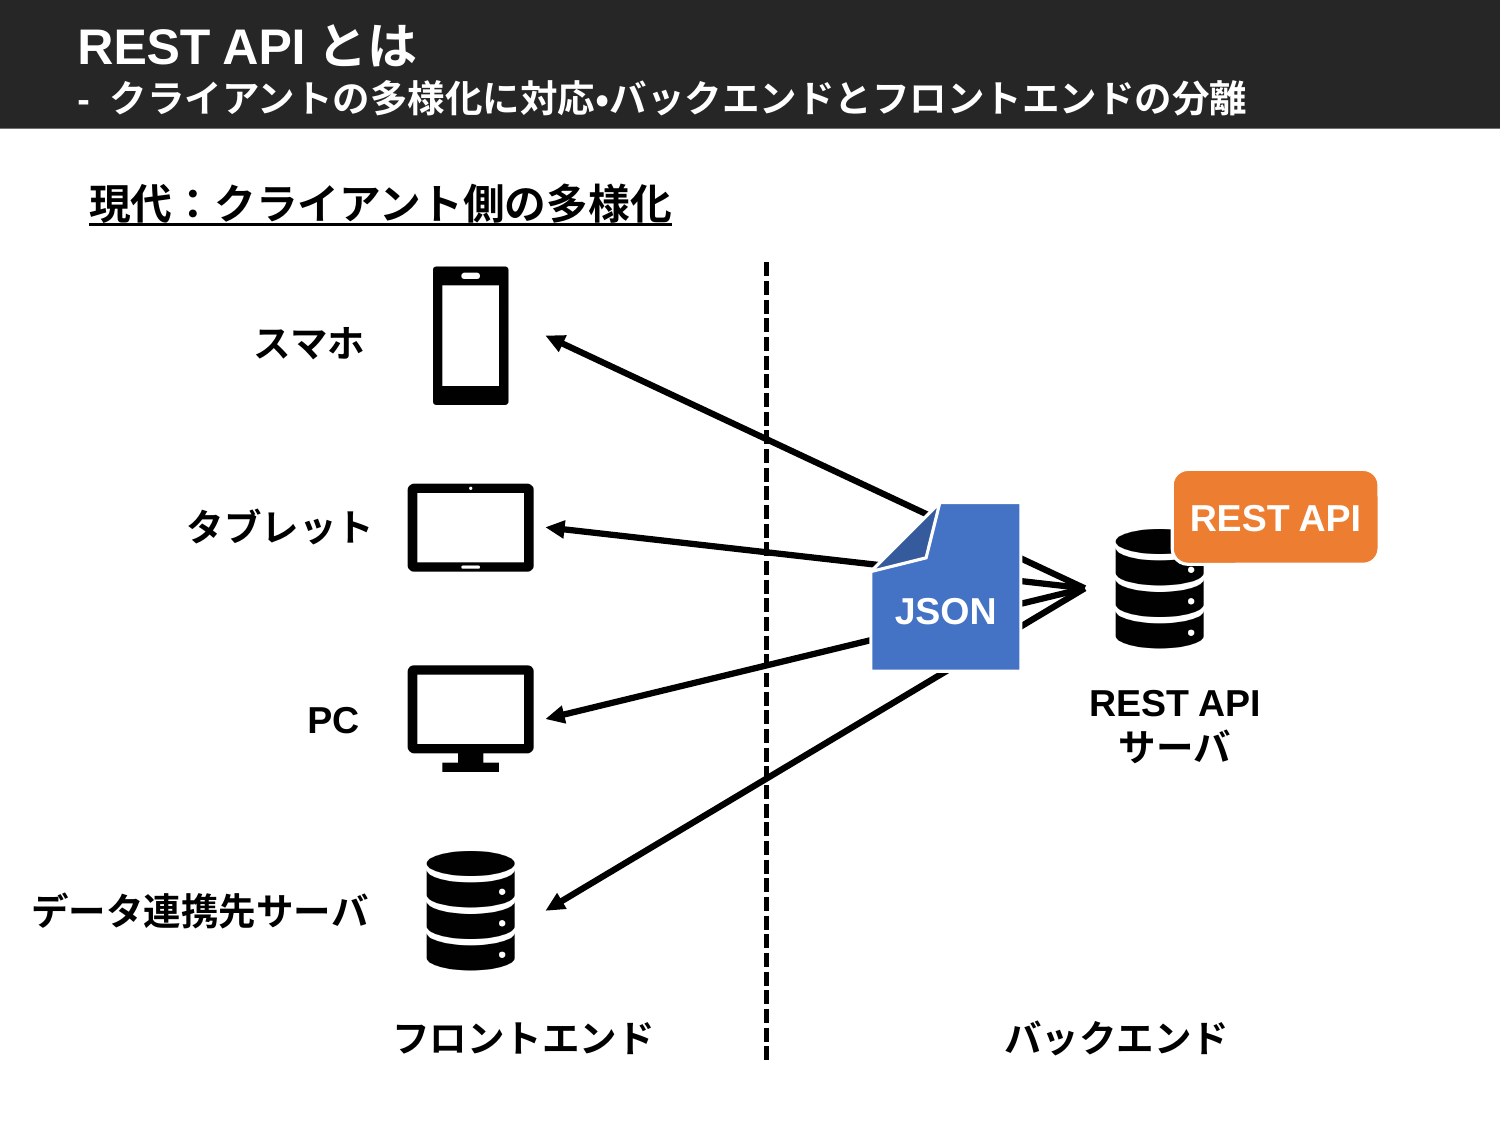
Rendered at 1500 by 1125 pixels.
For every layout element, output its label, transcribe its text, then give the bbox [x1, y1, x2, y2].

text_box 現代：クライアント側の多様化 [74, 170, 860, 235]
text_box スマホ [194, 312, 395, 373]
text_box バックエンド [920, 1007, 1313, 1068]
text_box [767, 335, 1085, 527]
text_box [859, 502, 1032, 672]
picture [1085, 513, 1235, 664]
text_box [1170, 467, 1381, 513]
text_box REST API サーバ [1085, 671, 1371, 776]
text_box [545, 588, 766, 911]
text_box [545, 335, 766, 527]
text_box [545, 527, 766, 588]
picture [395, 452, 545, 603]
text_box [767, 527, 859, 588]
text_box タブレット [165, 497, 395, 557]
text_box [767, 588, 1085, 911]
text_box データ連携先サーバ [4, 880, 395, 940]
text_box REST API [1174, 486, 1412, 547]
picture [395, 260, 546, 411]
text_box [0, 0, 1500, 130]
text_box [1032, 527, 1085, 588]
text_box [1235, 547, 1381, 566]
picture [395, 643, 545, 794]
text_box REST APIとは - クライアントの多様化に対応・バックエンドとフロントエンドの分離 [62, 7, 1428, 128]
picture [395, 835, 546, 986]
text_box PC [241, 688, 395, 749]
text_box フロントエンド [327, 1007, 720, 1068]
